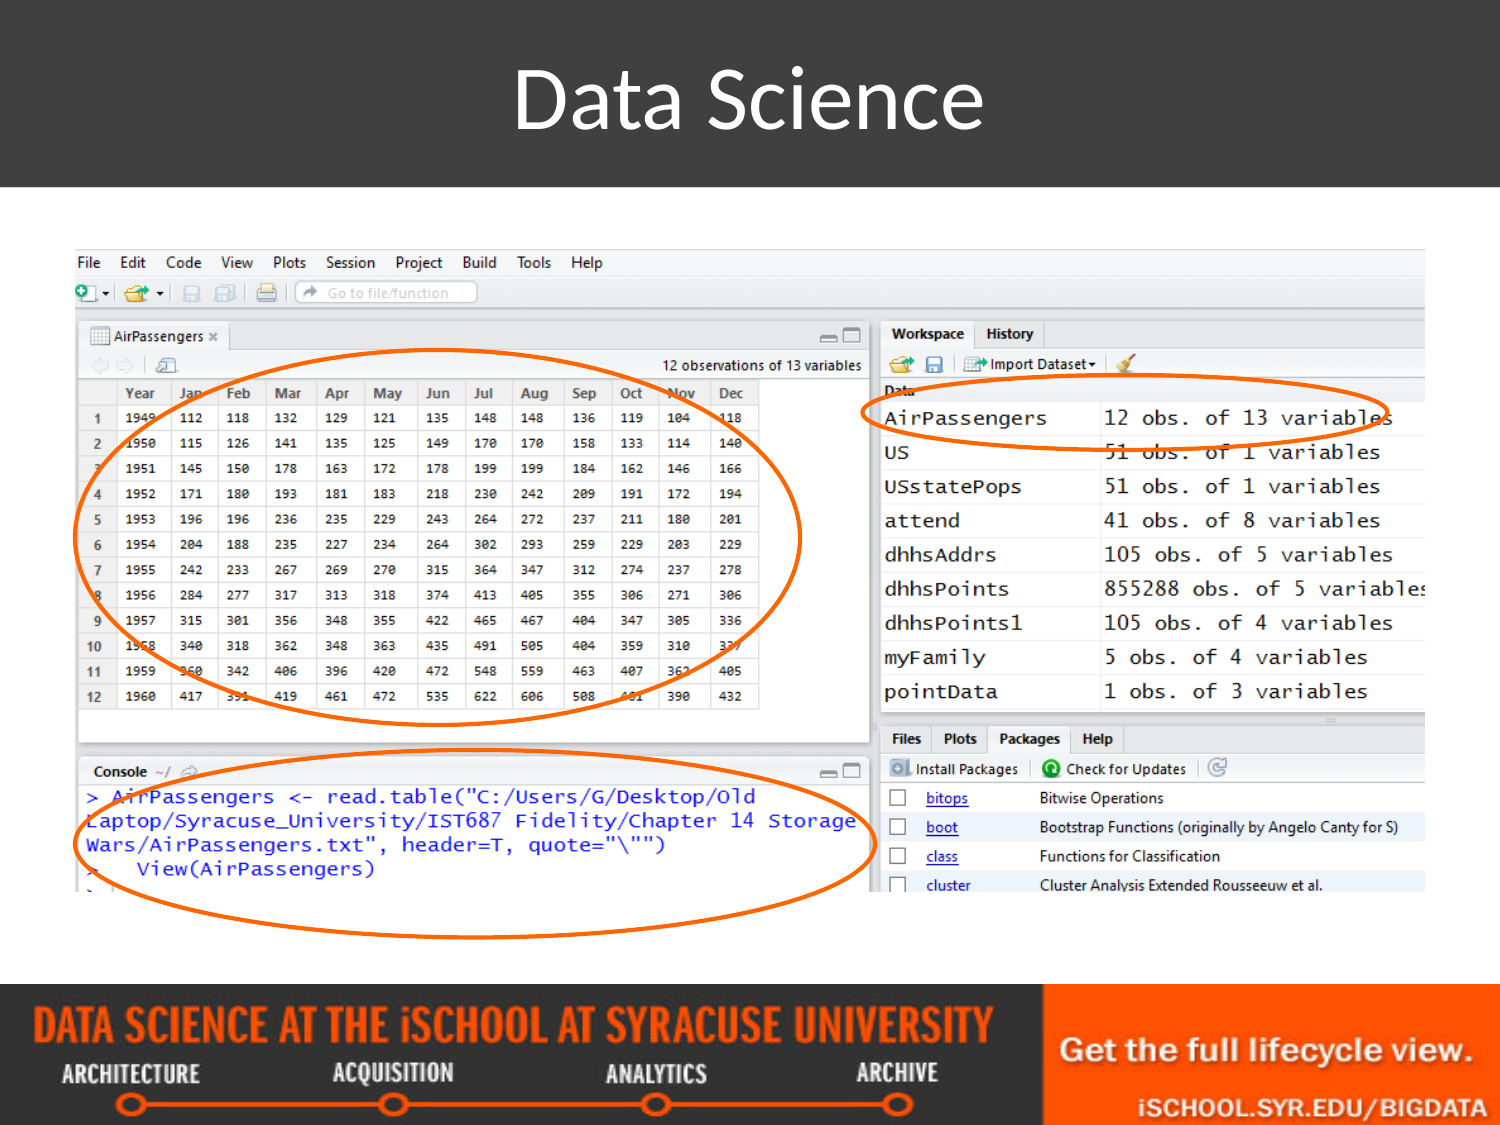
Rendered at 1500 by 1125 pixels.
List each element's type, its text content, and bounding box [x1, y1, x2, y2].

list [74, 249, 1426, 892]
text_box [148, 900, 802, 940]
picture [0, 984, 1500, 1125]
title Data Science [0, 0, 1500, 188]
